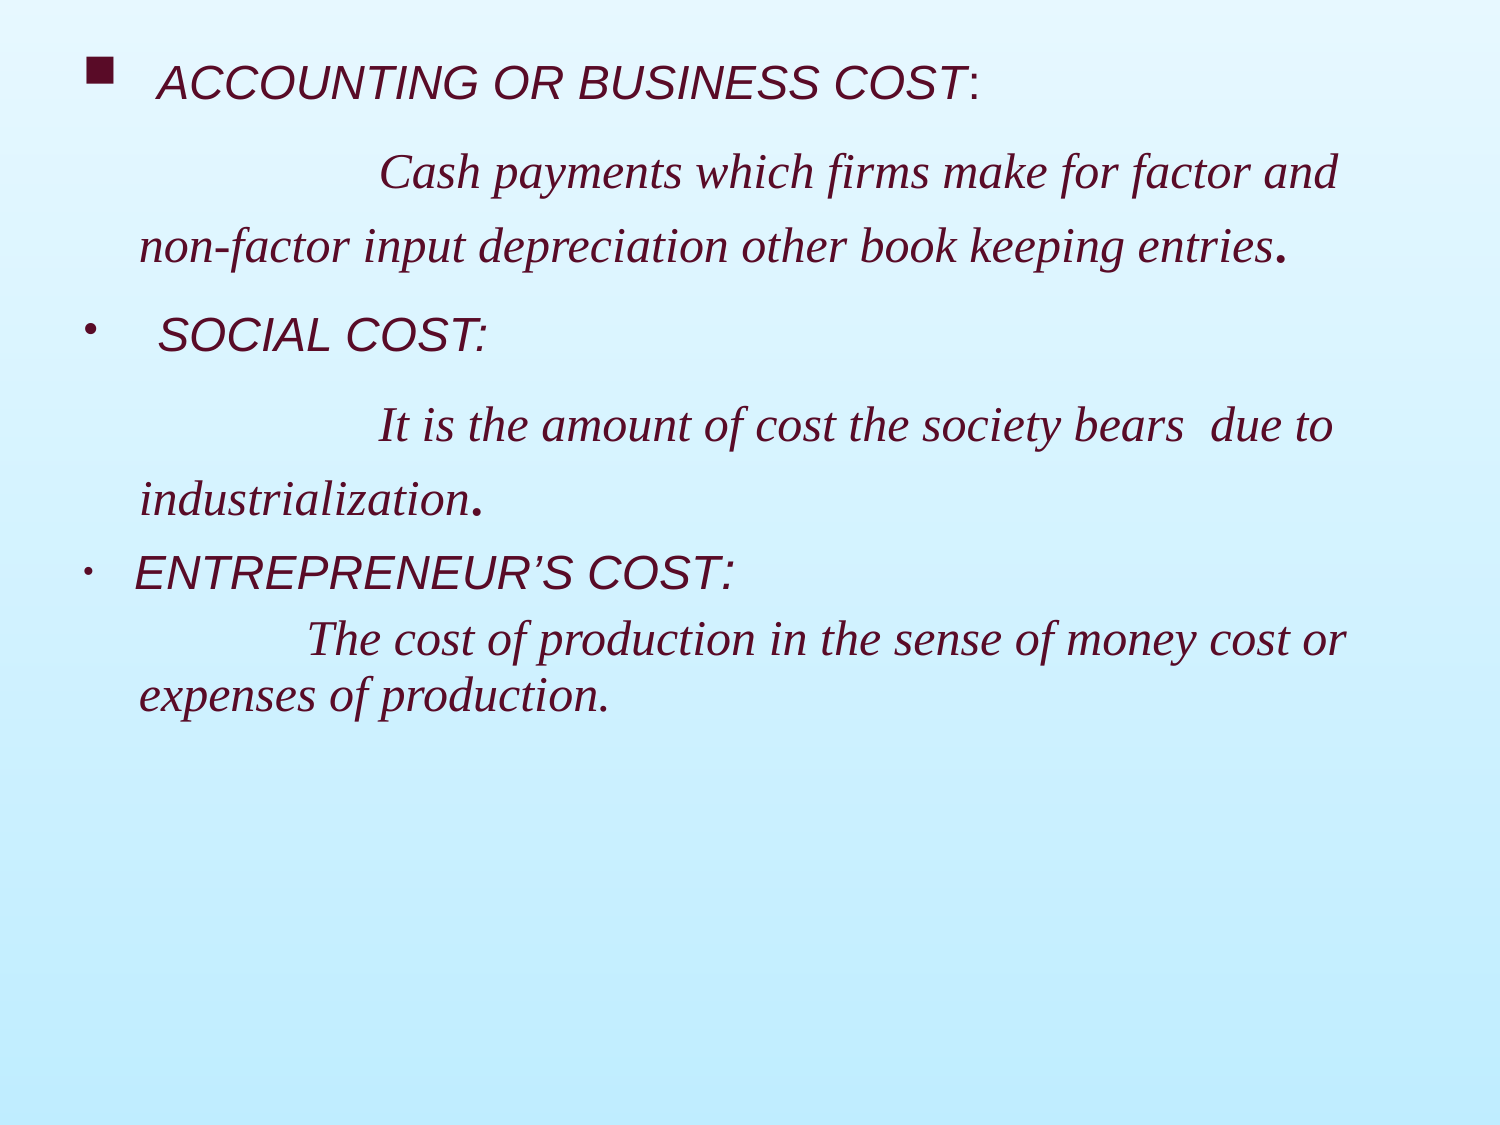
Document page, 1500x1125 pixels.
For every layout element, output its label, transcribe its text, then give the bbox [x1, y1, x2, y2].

list ACCOUNTING OR BUSINESS COST: Cash payments which firms make for factor and non-factor input depreciation other book keeping entries. SOCIAL COST: It is the amount of cost the society bears due to industrialization. ENTREPRENEUR’S COST: The cost of production in the sense of money cost or expenses of production. [74, 30, 1426, 1095]
